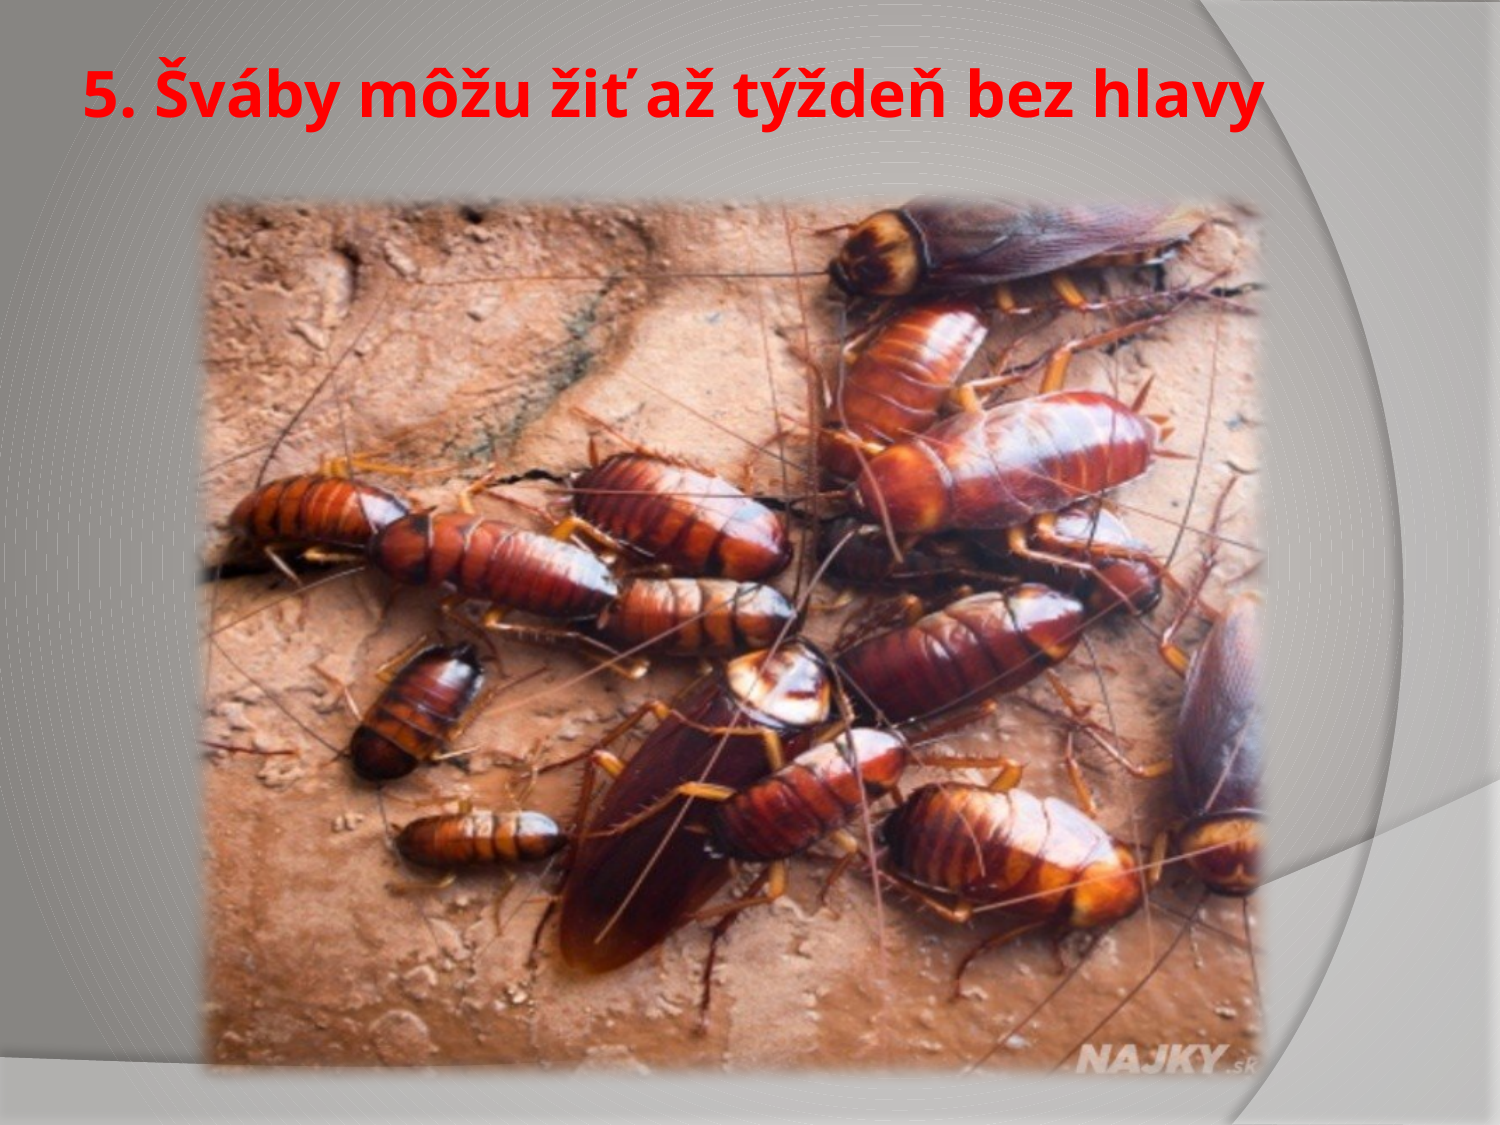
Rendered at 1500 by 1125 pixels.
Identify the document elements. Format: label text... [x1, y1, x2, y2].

title 5. Šváby môžu žiť až týždeň bez hlavy [75, 45, 1300, 233]
picture [187, 187, 1276, 1088]
